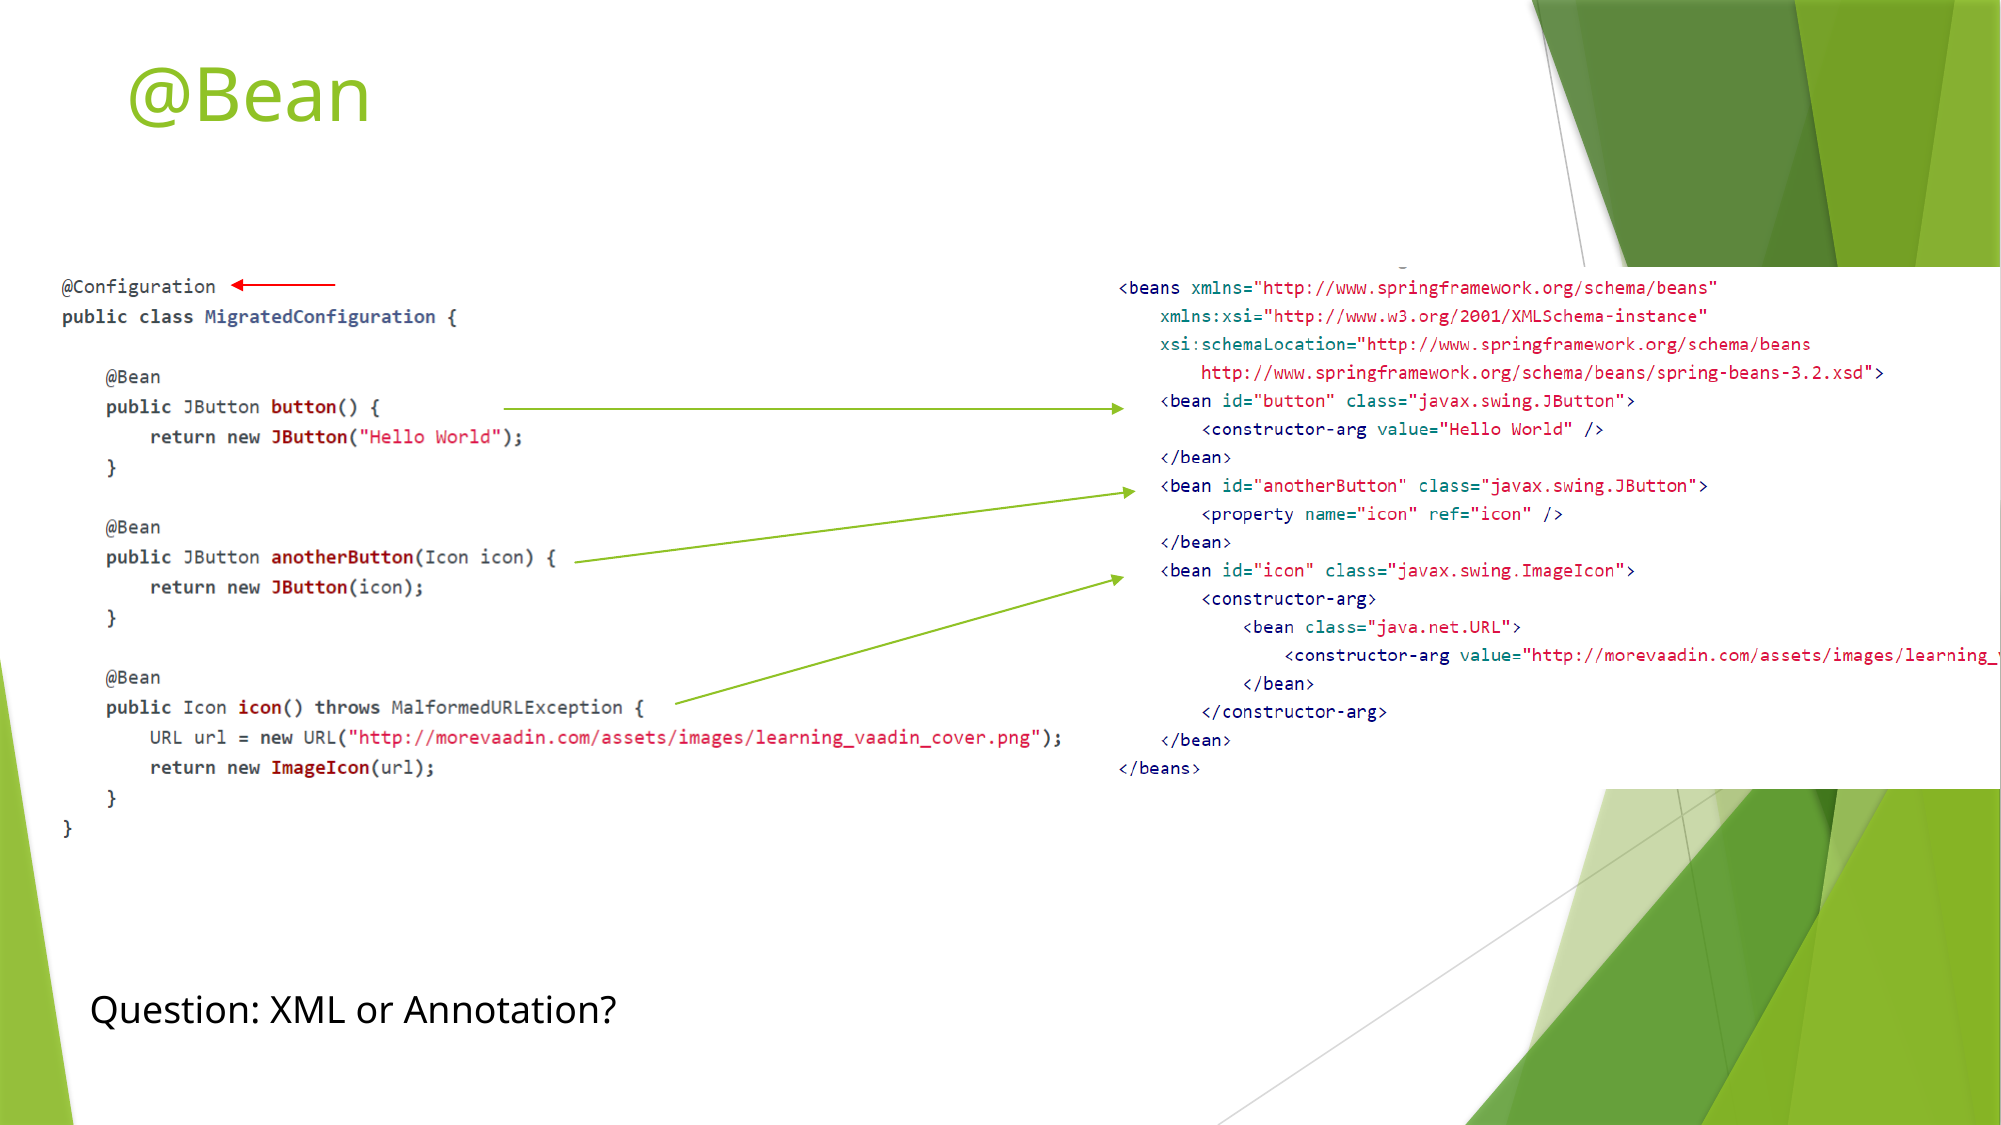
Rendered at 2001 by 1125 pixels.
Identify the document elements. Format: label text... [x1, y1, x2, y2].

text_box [675, 576, 1125, 705]
title @Bean [111, 39, 1522, 152]
picture [40, 267, 1070, 858]
picture [1100, 267, 2000, 790]
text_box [574, 490, 1137, 563]
text_box Question: XML or Annotation? [75, 979, 1000, 1039]
